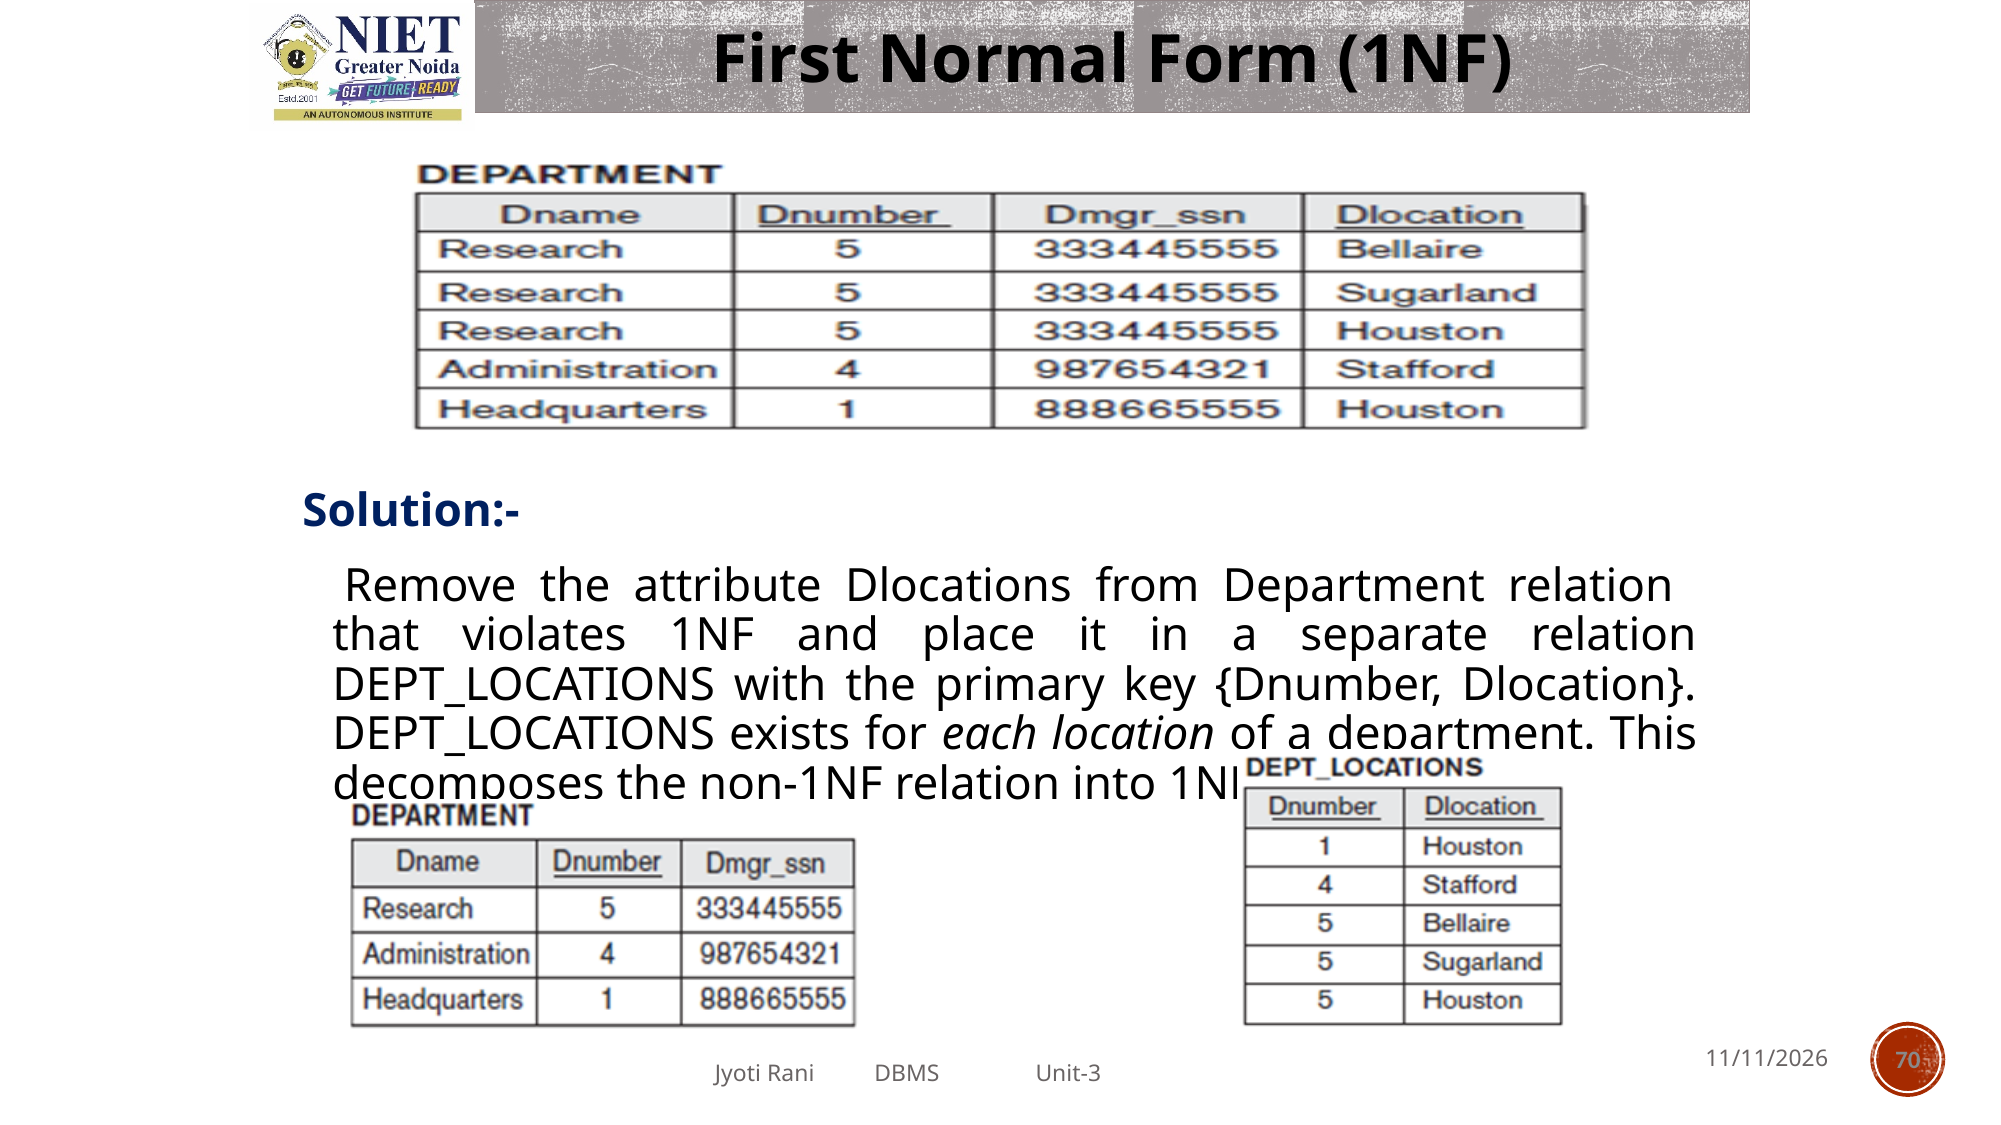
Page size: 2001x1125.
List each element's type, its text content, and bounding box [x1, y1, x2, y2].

footer Jyoti Rani DBMS Unit-3 [699, 1063, 1525, 1103]
slide_number 70 [1855, 1028, 1961, 1089]
picture [249, 0, 488, 134]
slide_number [1525, 1028, 1844, 1089]
list Solution:- Remove the attribute Dlocations from Department relation that violates 1NF and place it in a separate relation DEPT_LOCATIONS with the primary key {Dnumber, Dlocation}. DEPT_LOCATIONS exists for each location of a department. This decomposes the non-1NF relation into 1NF relations. [287, 125, 1713, 1063]
picture [387, 162, 1600, 438]
picture [1237, 749, 1593, 1036]
picture [350, 799, 866, 1032]
text_box First Normal Form (1NF) [488, 0, 1750, 113]
